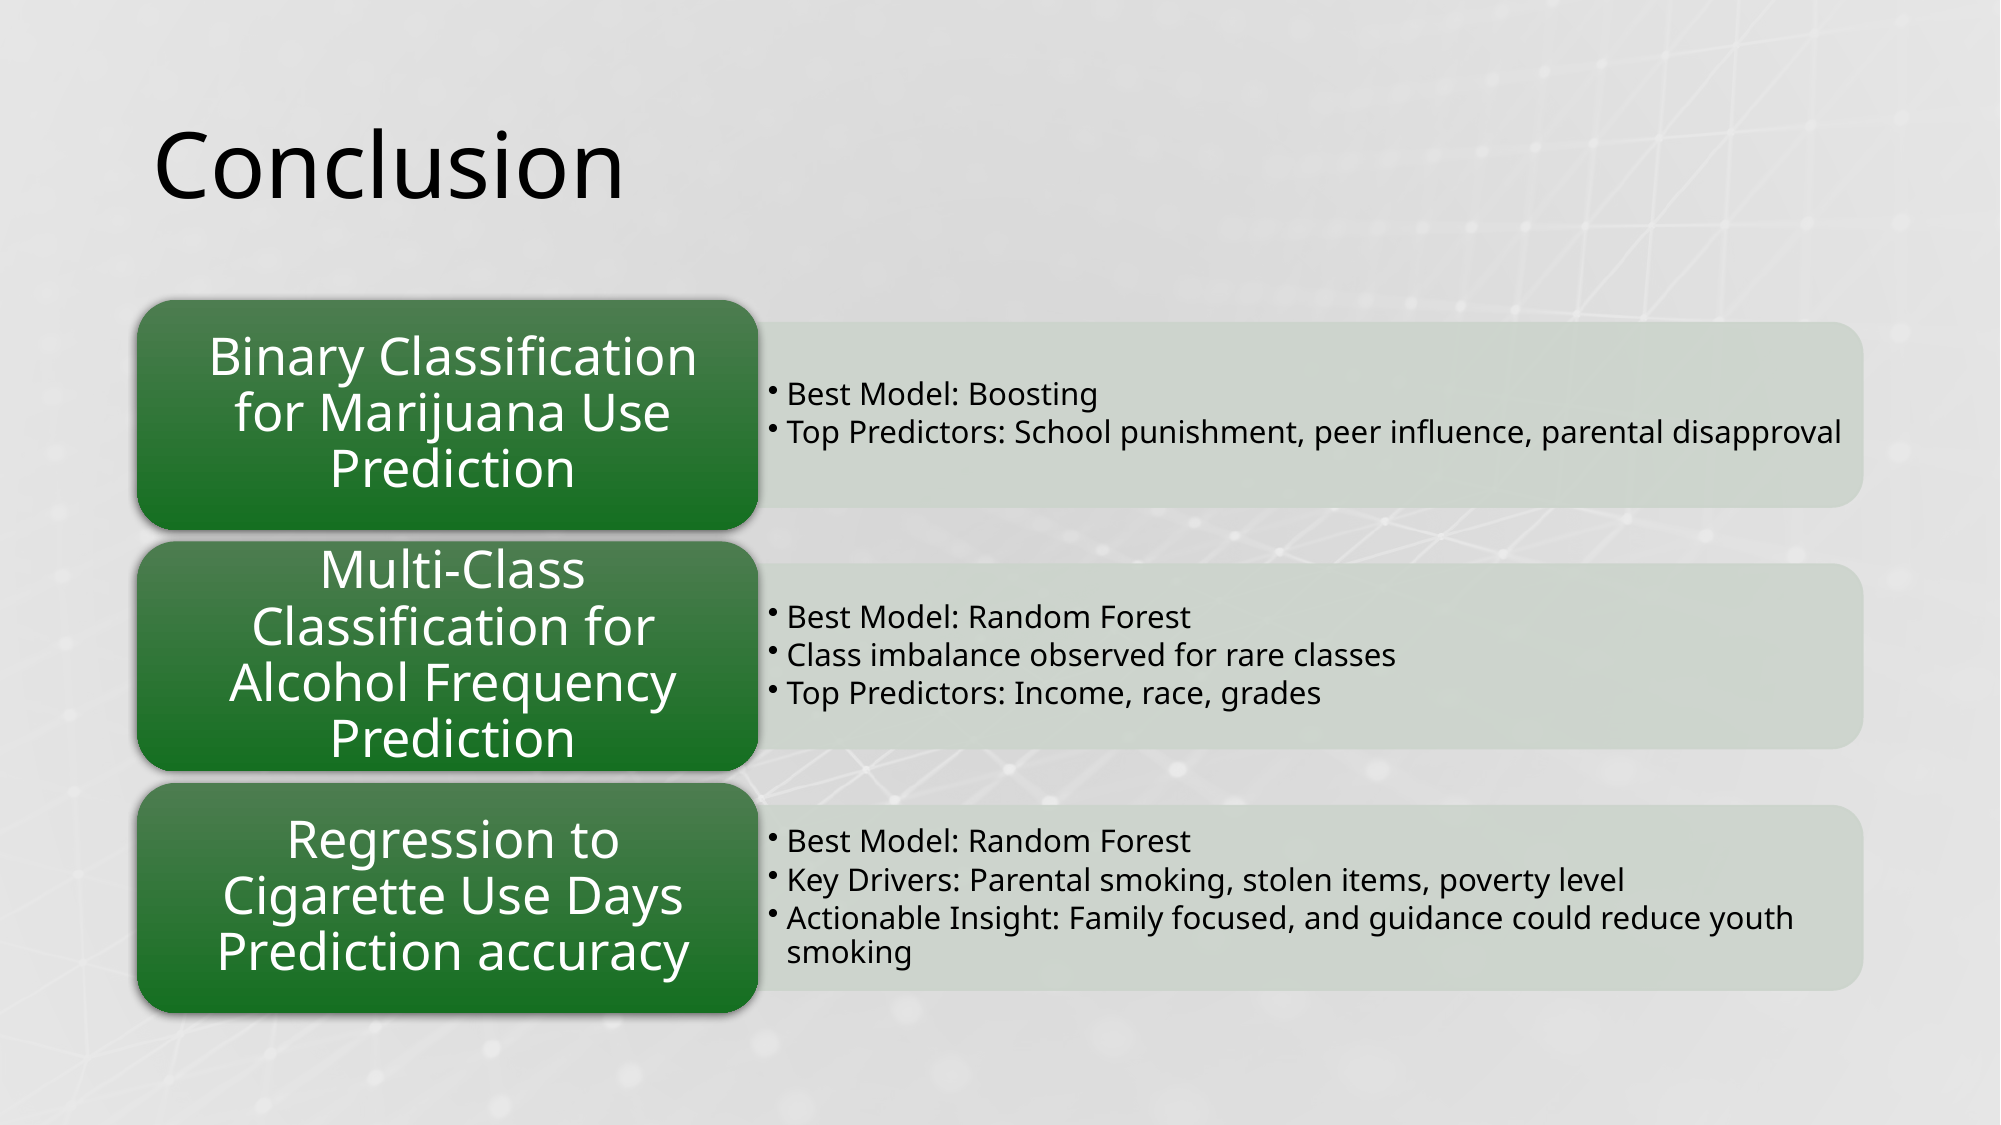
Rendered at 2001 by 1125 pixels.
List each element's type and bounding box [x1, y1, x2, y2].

list [136, 298, 1863, 1014]
picture [0, 0, 2000, 1125]
